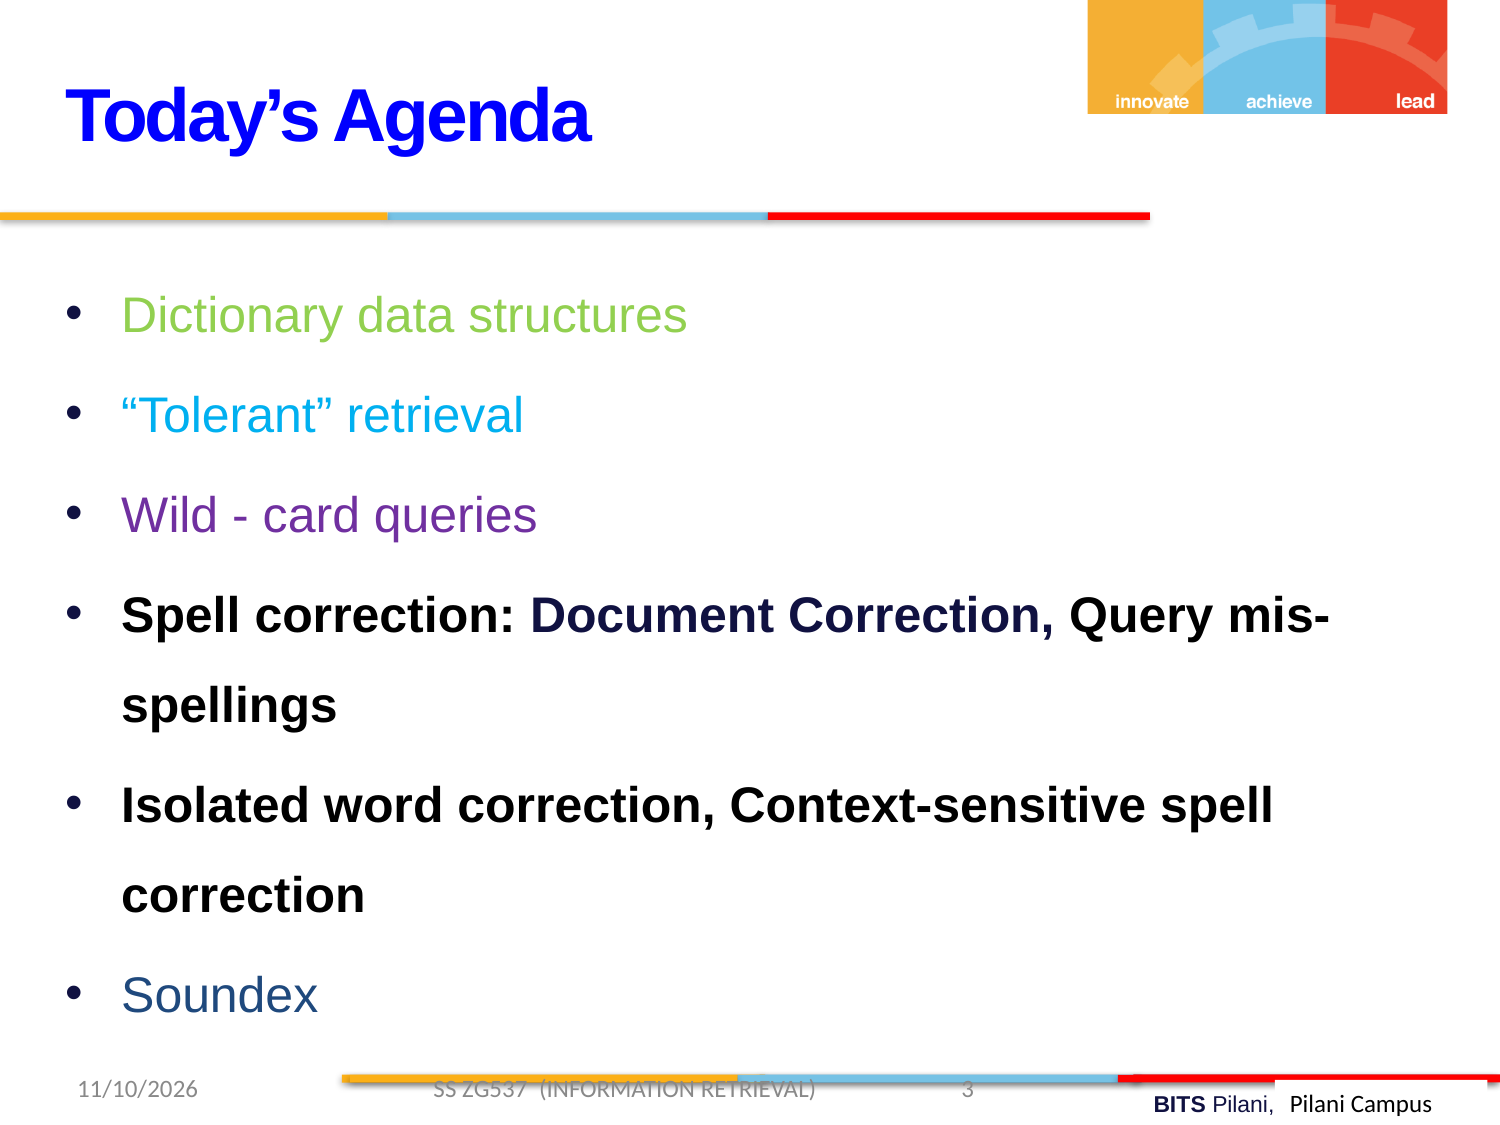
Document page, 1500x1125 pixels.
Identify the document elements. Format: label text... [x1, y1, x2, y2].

picture [1087, 0, 1448, 114]
text_box 2/2/2019 SS ZG537 (INFORMATION RETRIEVAL) 3 [62, 1072, 1050, 1125]
text_box Pilani Campus [1274, 1079, 1488, 1125]
list Today’s Agenda [50, 24, 1088, 213]
list Dictionary data structures “Tolerant” retrieval Wild ‐ card queries Spell correction: Document Correction, Query mis-spellings Isolated word correction, Context-sensitive spell correction Soundex [50, 245, 1400, 988]
